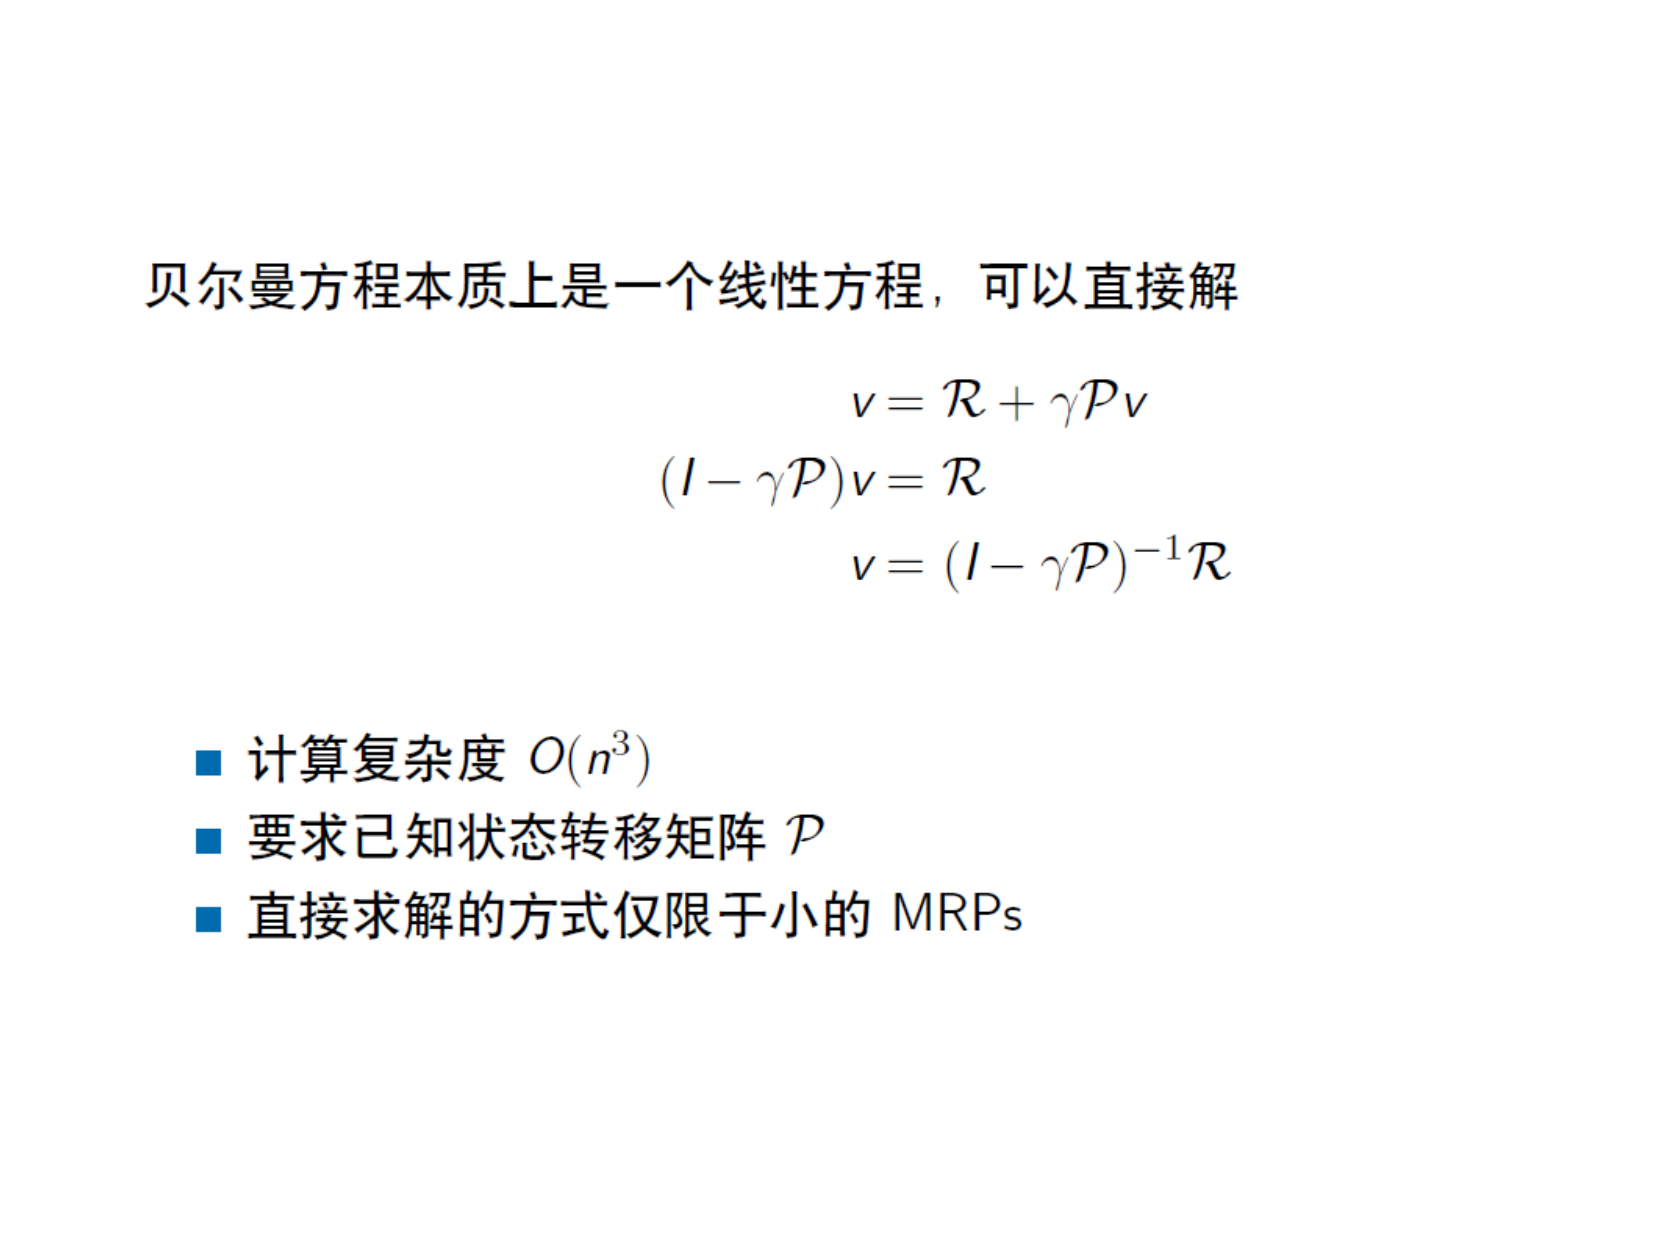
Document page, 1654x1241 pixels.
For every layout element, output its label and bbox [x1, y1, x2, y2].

picture [139, 220, 1514, 1020]
